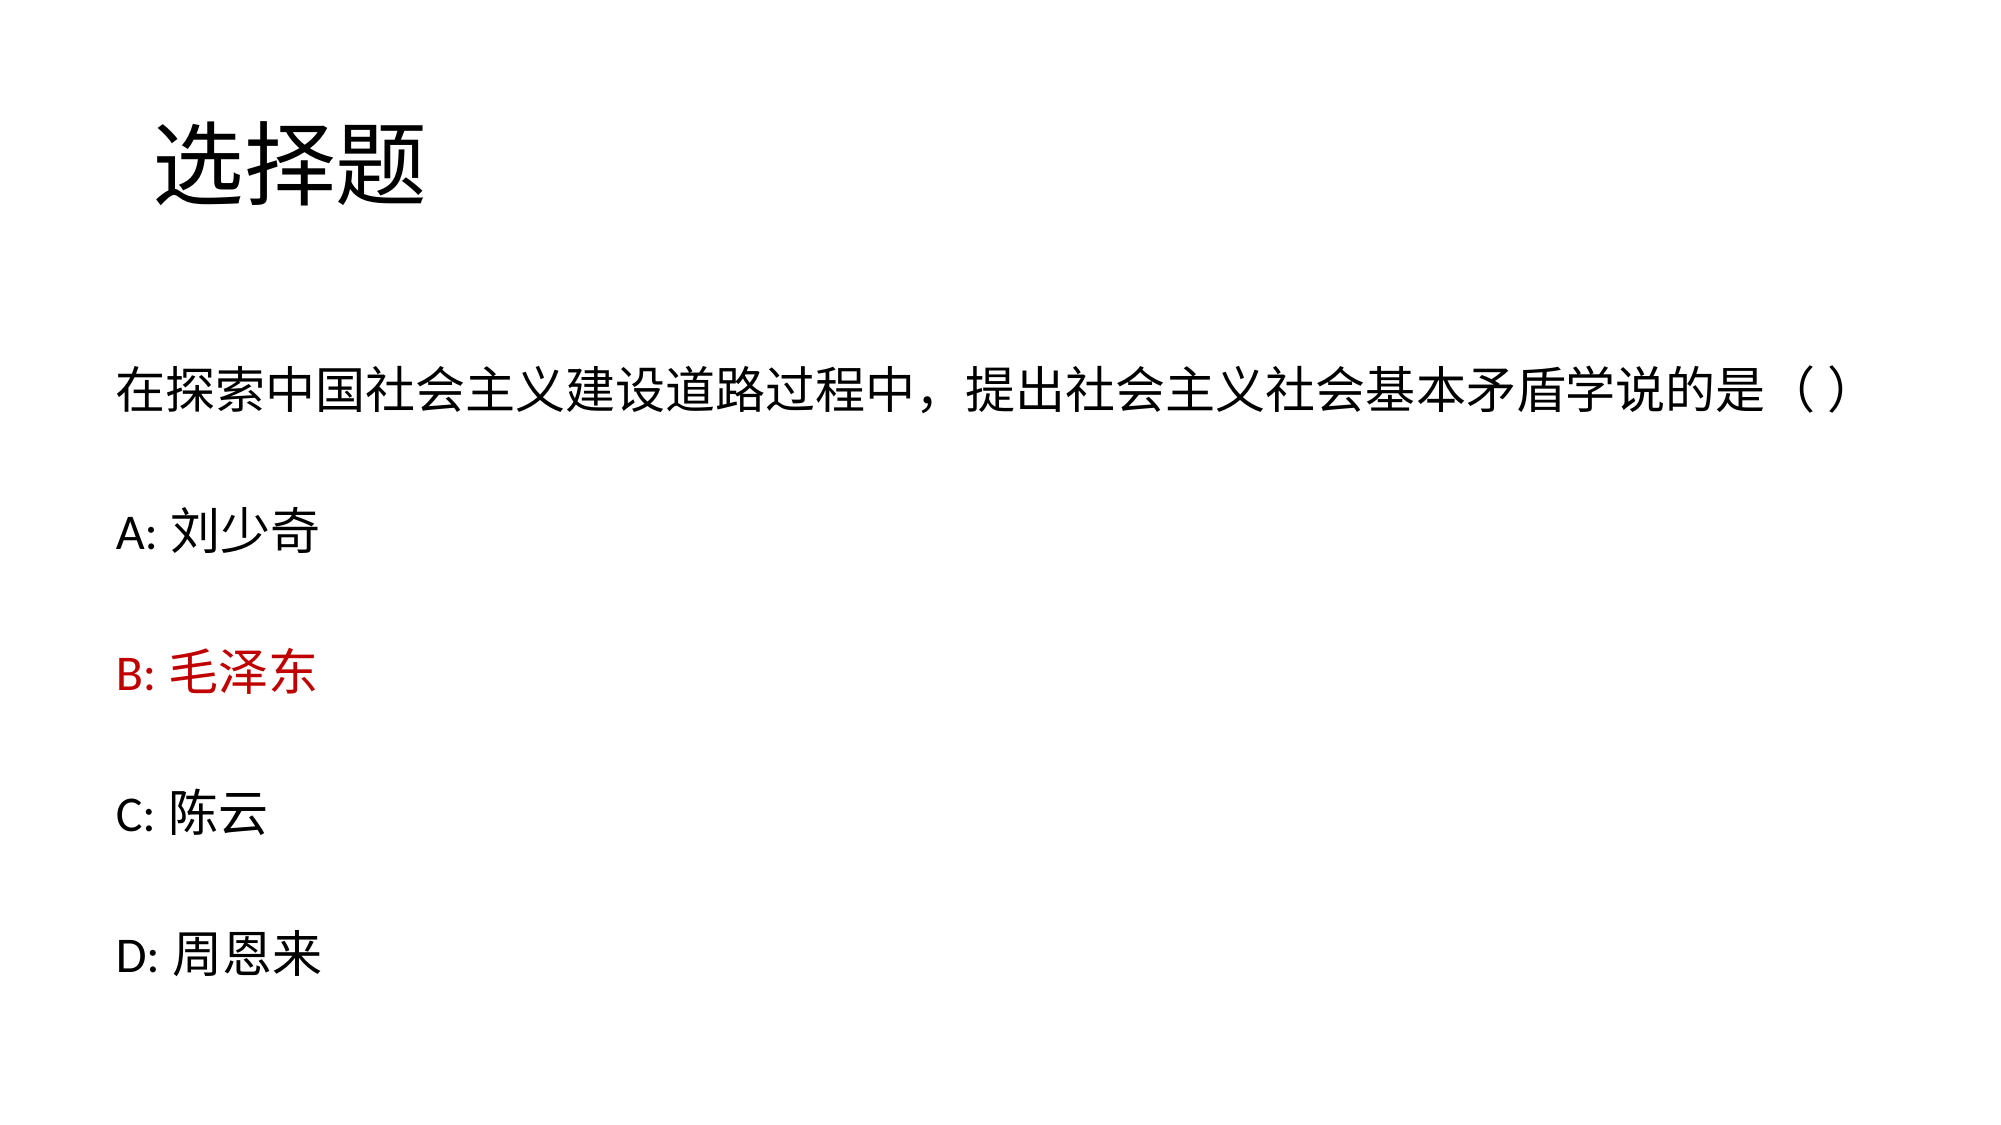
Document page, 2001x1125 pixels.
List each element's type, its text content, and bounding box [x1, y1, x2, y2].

title 选择题 [137, 59, 1863, 278]
list 在探索中国社会主义建设道路过程中，提出社会主义社会基本矛盾学说的是（ ） A:刘少奇 B:毛泽东 C:陈云 D:周恩来 [100, 291, 2000, 1012]
